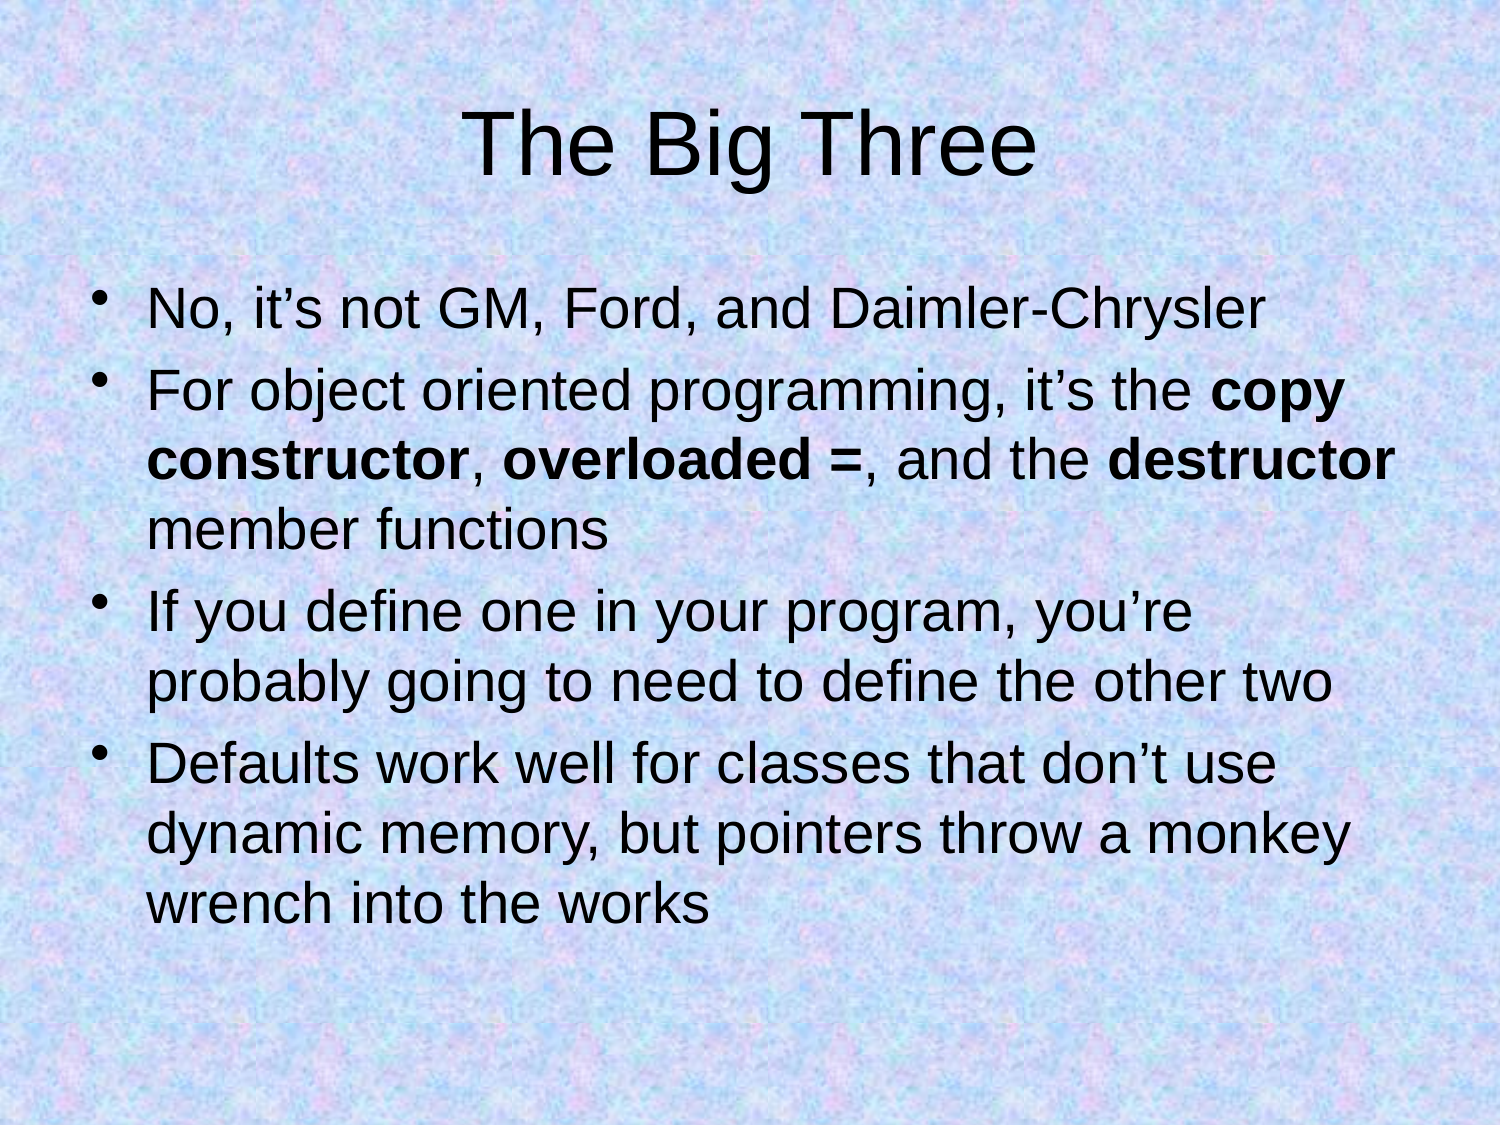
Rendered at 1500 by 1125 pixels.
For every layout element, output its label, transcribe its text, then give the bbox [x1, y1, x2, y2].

title The Big Three [74, 44, 1426, 233]
picture [0, 0, 1500, 1125]
list No, it’s not GM, Ford, and Daimler-Chrysler For object oriented programming, it’s the copy constructor, overloaded =, and the destructor member functions If you define one in your program, you’re probably going to need to define the other two Defaults work well for classes that don’t use dynamic memory, but pointers throw a monkey wrench into the works [74, 262, 1426, 1006]
